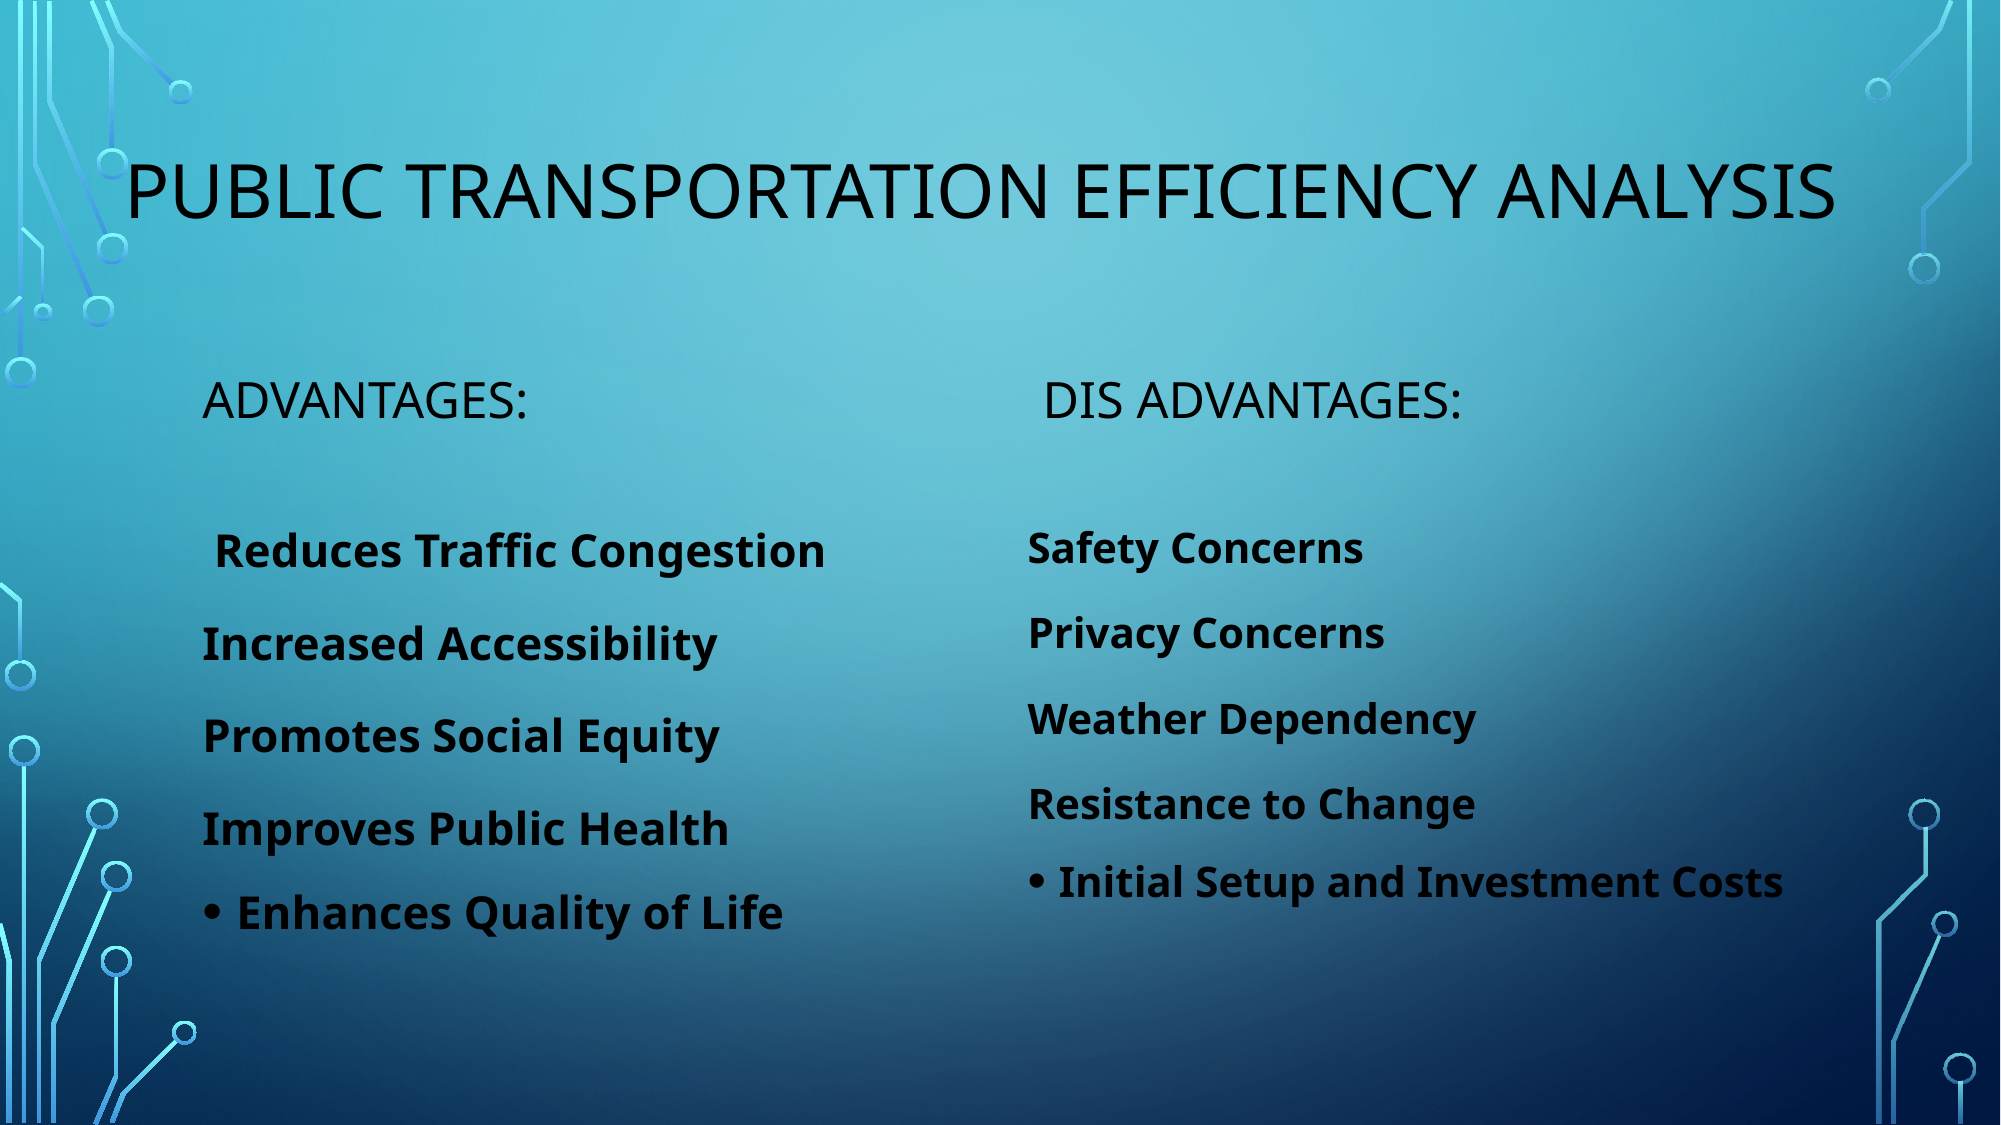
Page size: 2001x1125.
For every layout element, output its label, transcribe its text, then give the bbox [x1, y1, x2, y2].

list Reduces Traffic Congestion Increased Accessibility Promotes Social Equity Improves Public Health Enhances Quality of Life [187, 504, 988, 950]
title Public transportation efficiency analysis [109, 19, 1956, 369]
list Dis Advantages: [1027, 301, 1790, 437]
list Advantages: [187, 301, 950, 437]
list Safety Concerns Privacy Concerns Weather Dependency Resistance to Change Initial Setup and Investment Costs [1012, 504, 1813, 950]
